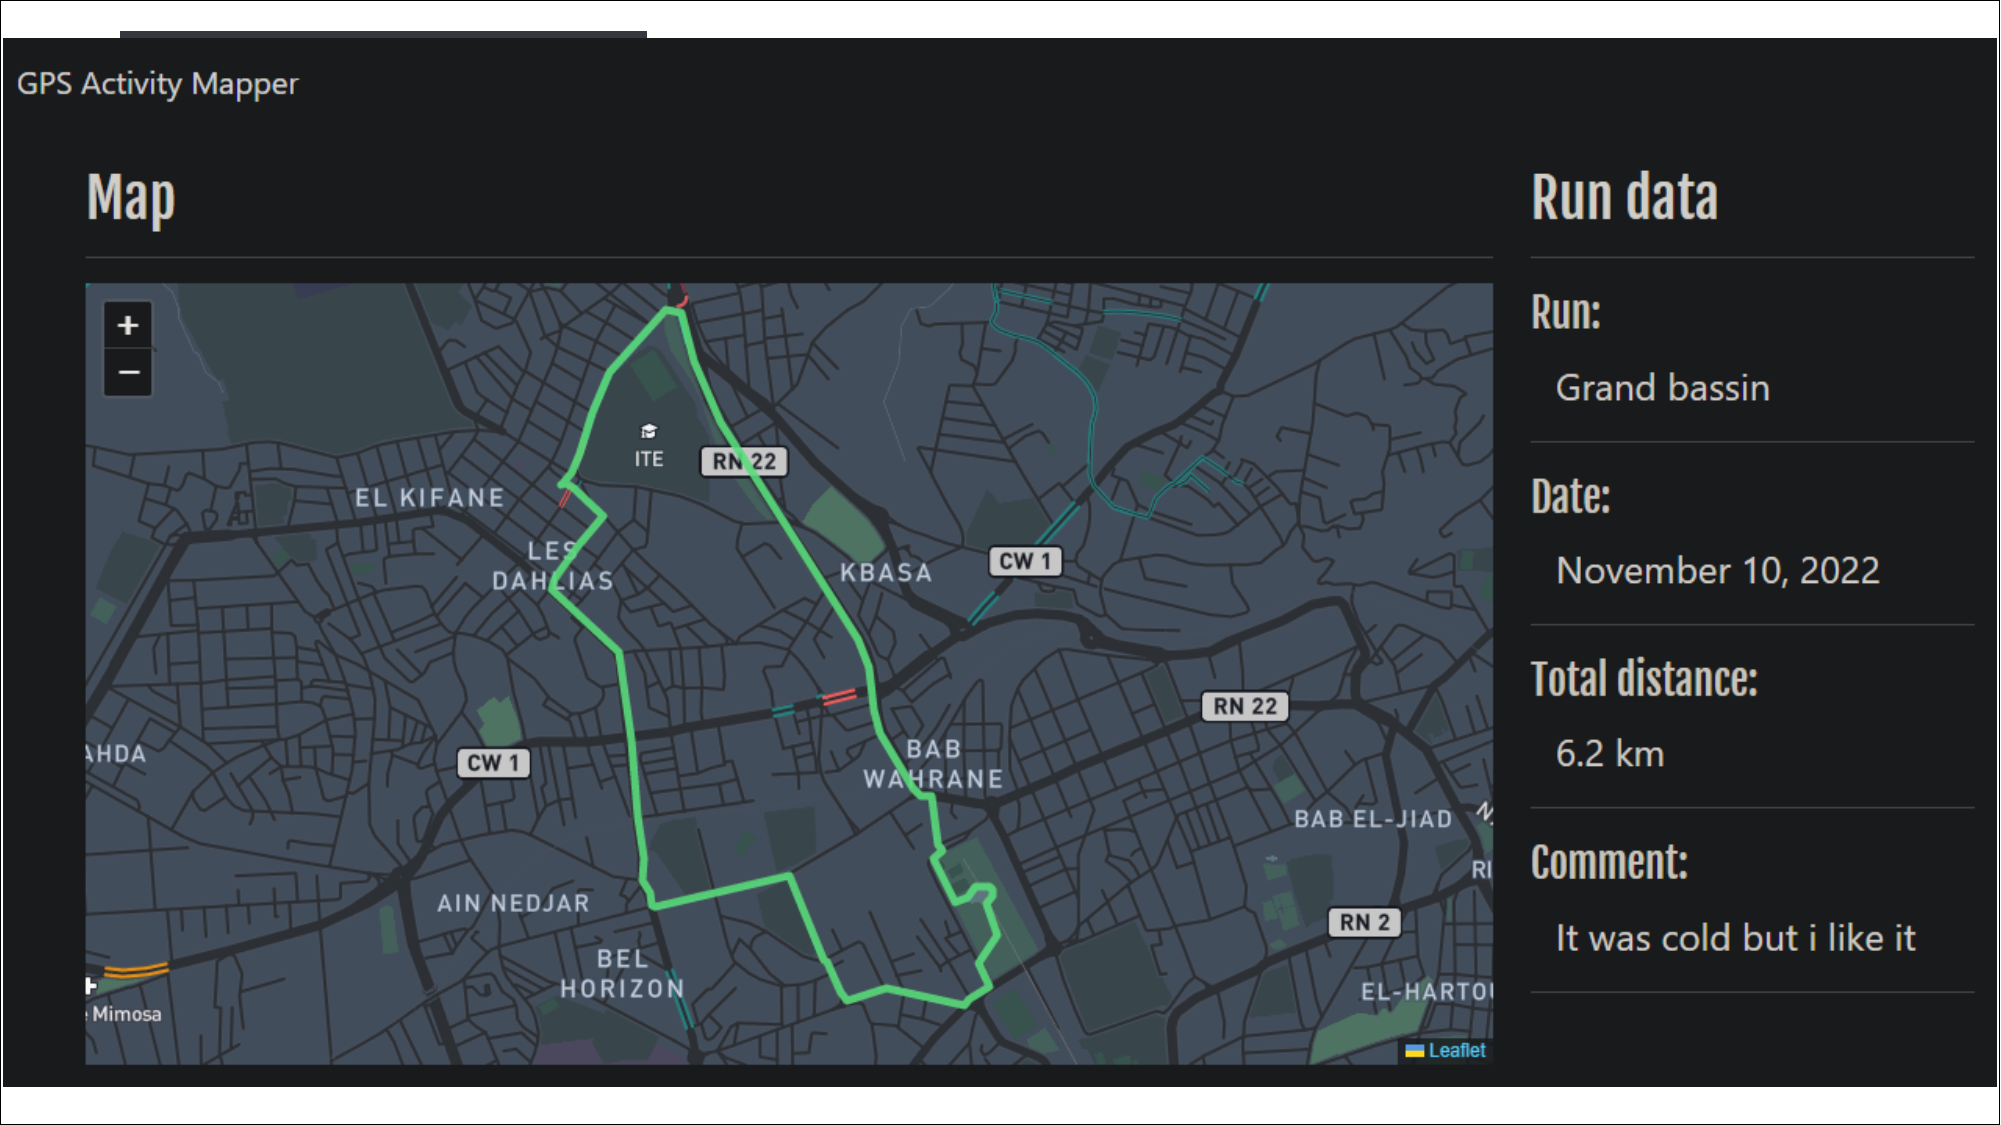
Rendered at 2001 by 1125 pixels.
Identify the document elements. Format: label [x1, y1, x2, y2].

text_box [0, 0, 2000, 1125]
picture [3, 31, 1997, 1087]
